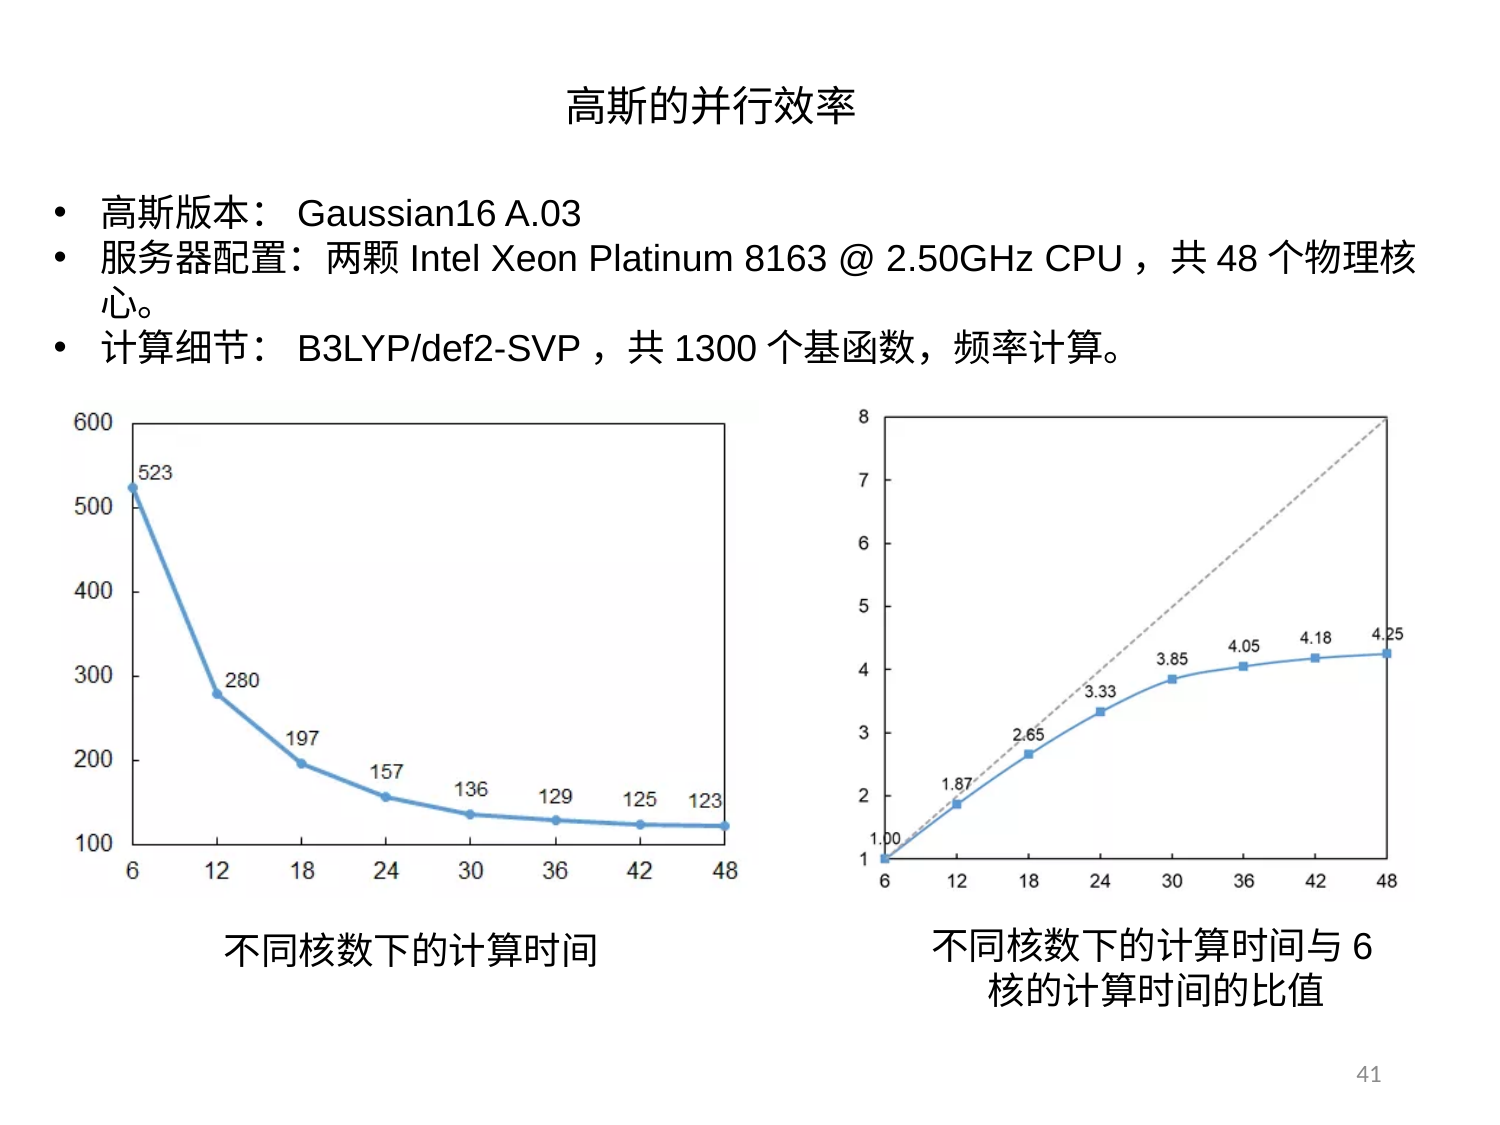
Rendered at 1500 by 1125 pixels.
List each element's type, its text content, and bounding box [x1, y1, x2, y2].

slide_number 41 [1059, 1042, 1397, 1103]
text_box 高斯版本：Gaussian16 A.03 服务器配置：两颗Intel Xeon Platinum 8163 @ 2.50GHz CPU，共48个物理核心。 计算细节：B3LYP/def2-SVP，共1300个基函数，频率计算。 [38, 182, 1450, 377]
text_box 不同核数下的计算时间与6核的计算时间的比值 [898, 914, 1415, 1020]
text_box 不同核数下的计算时间 [208, 919, 726, 980]
picture [61, 400, 759, 898]
picture [847, 399, 1415, 902]
text_box 高斯的并行效率 [550, 72, 967, 138]
